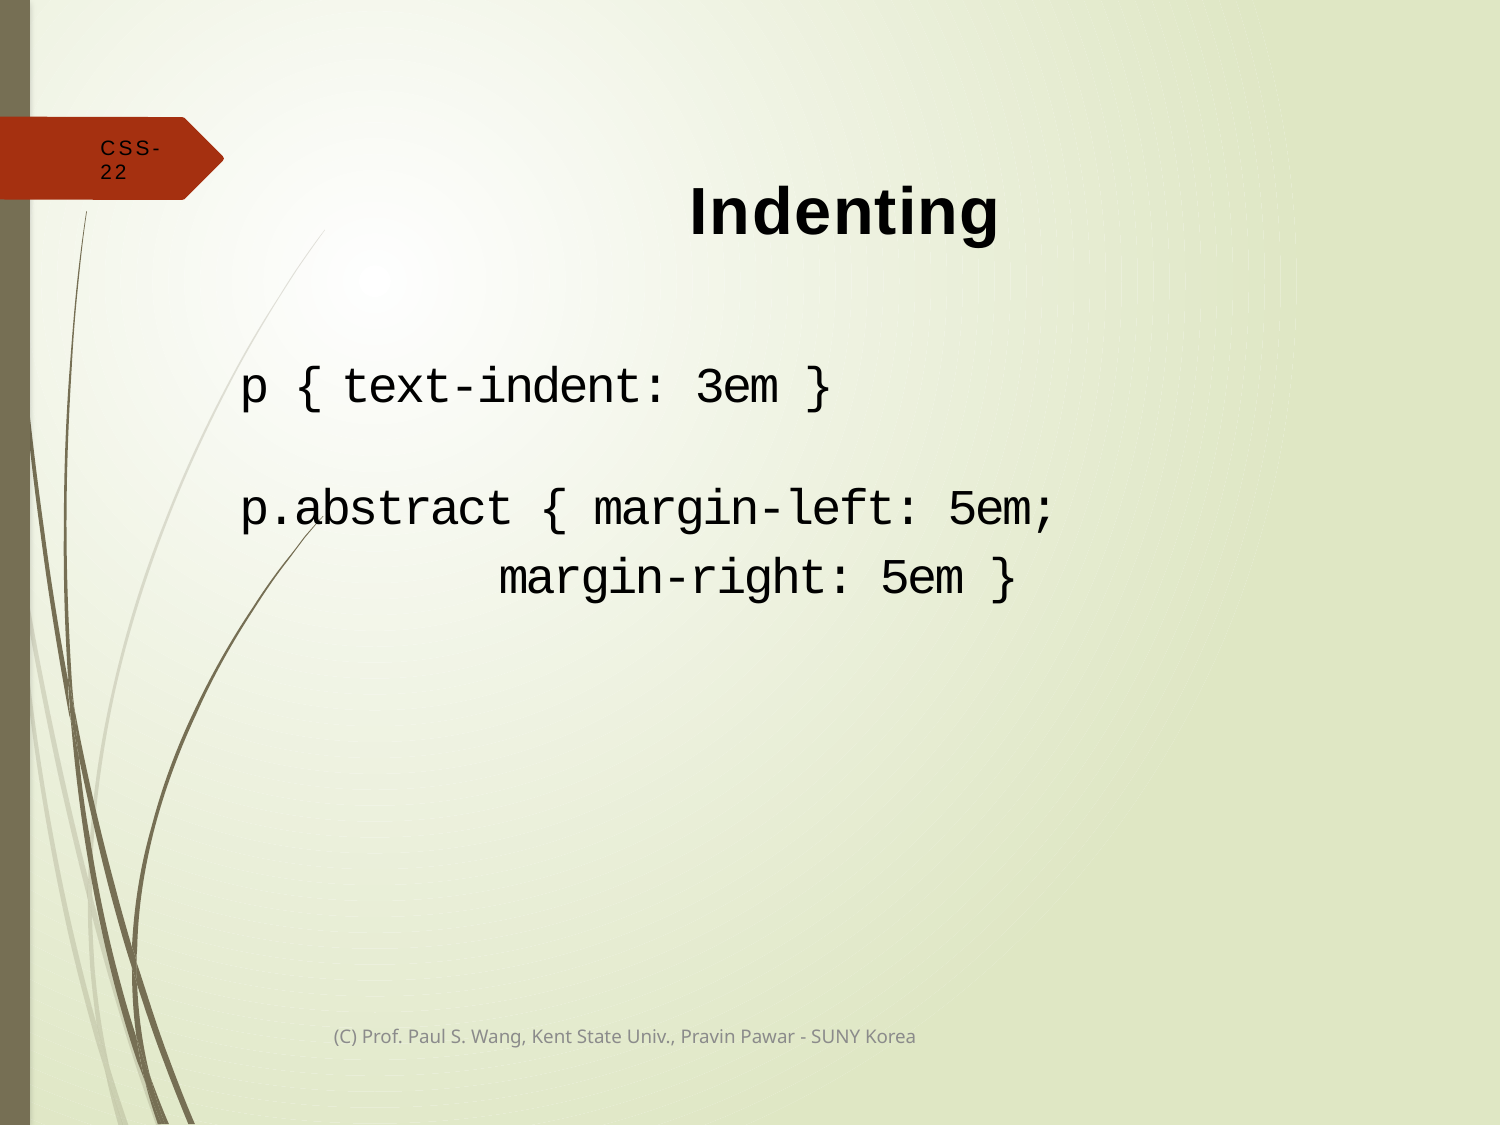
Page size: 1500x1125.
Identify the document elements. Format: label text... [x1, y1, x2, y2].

text_box p { text-indent: 3em } p.abstract { margin-left: 5em; margin-right: 5em } [237, 352, 1188, 738]
title Indenting [319, 102, 1400, 313]
footer (C) Prof. Paul S. Wang, Kent State Univ., Pravin Pawar - SUNY Korea [318, 1006, 1257, 1067]
slide_number CSS-22 [83, 129, 180, 190]
